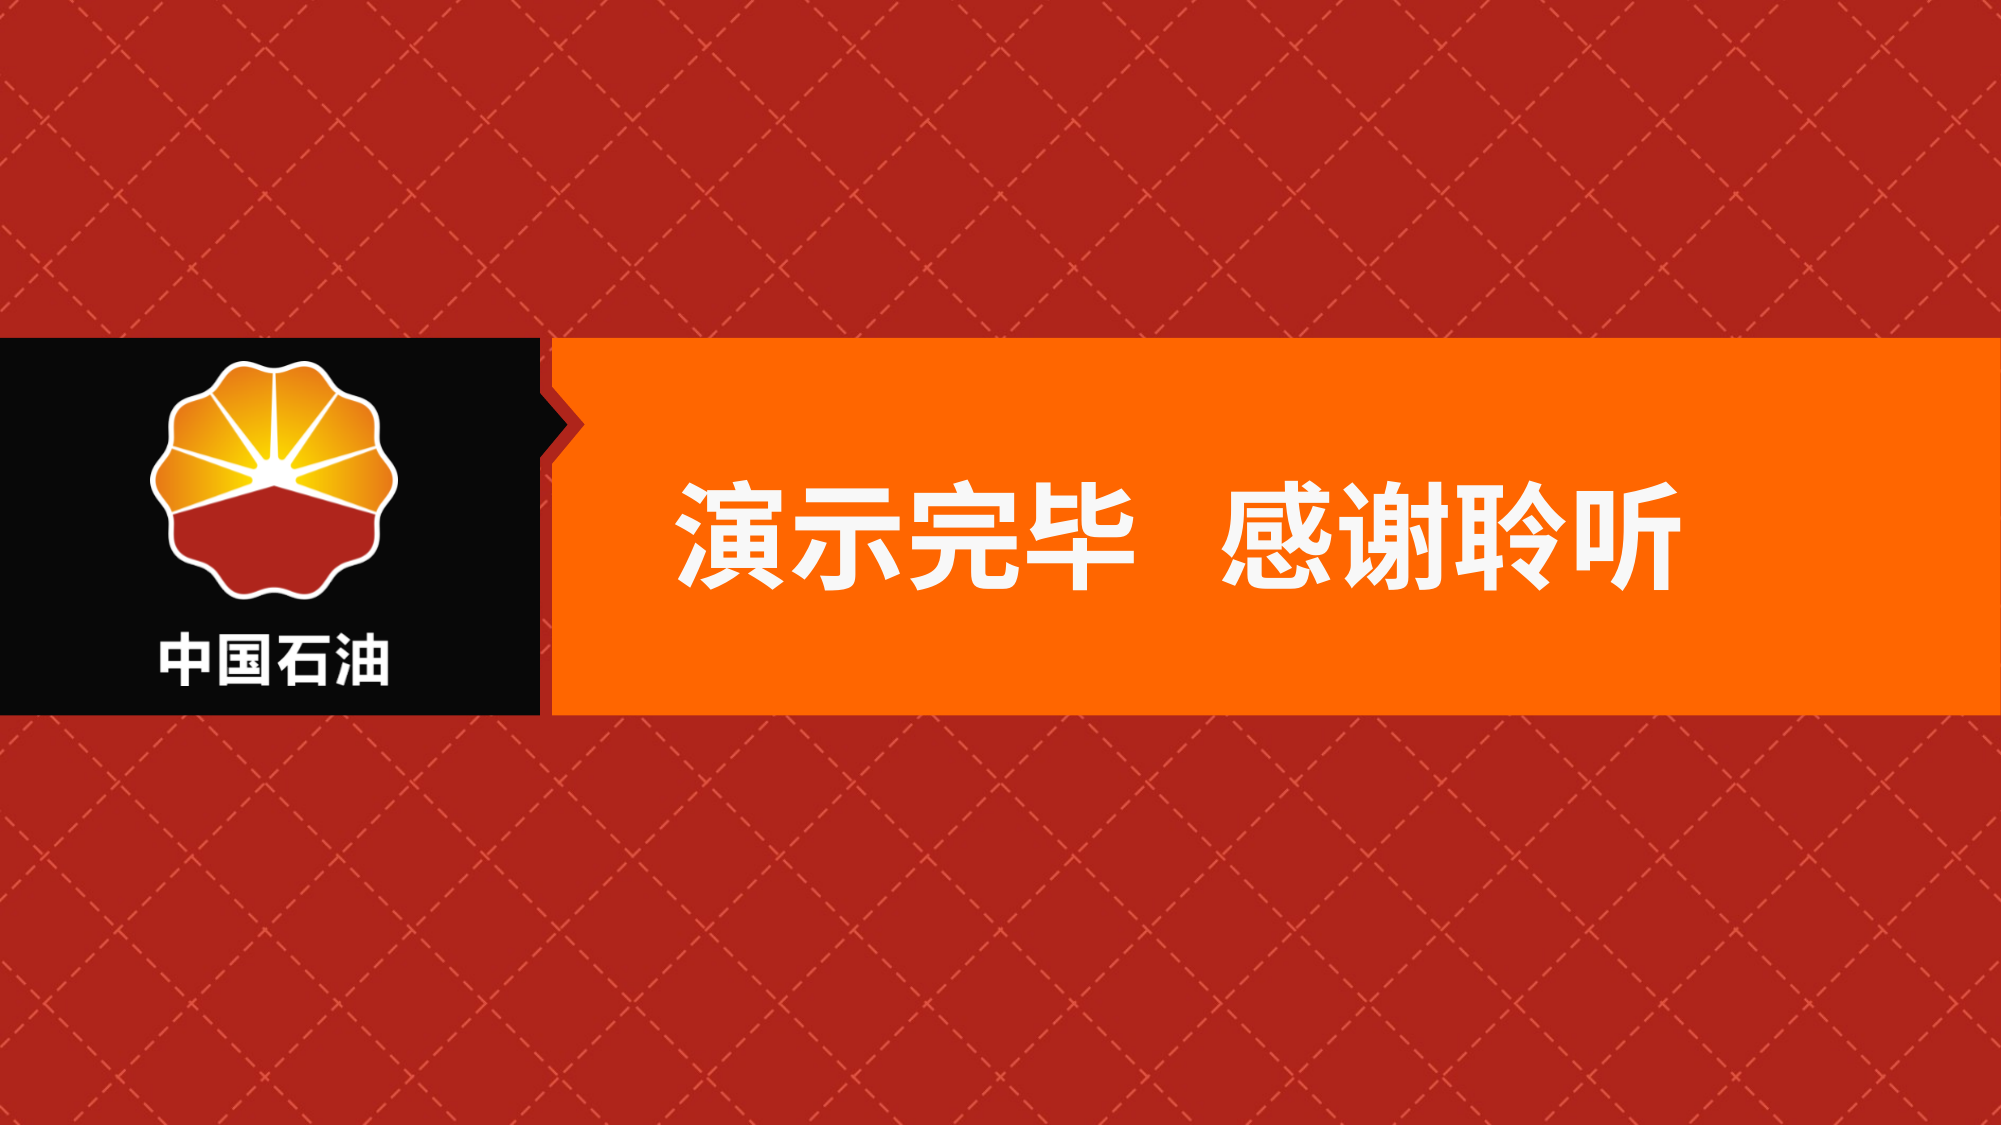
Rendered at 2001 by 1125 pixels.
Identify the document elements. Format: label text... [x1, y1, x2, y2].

picture [150, 361, 399, 686]
text_box [0, 337, 568, 716]
picture [0, 0, 2001, 1125]
text_box [552, 337, 2001, 716]
text_box 演示完毕 感谢聆听 [657, 456, 1839, 567]
